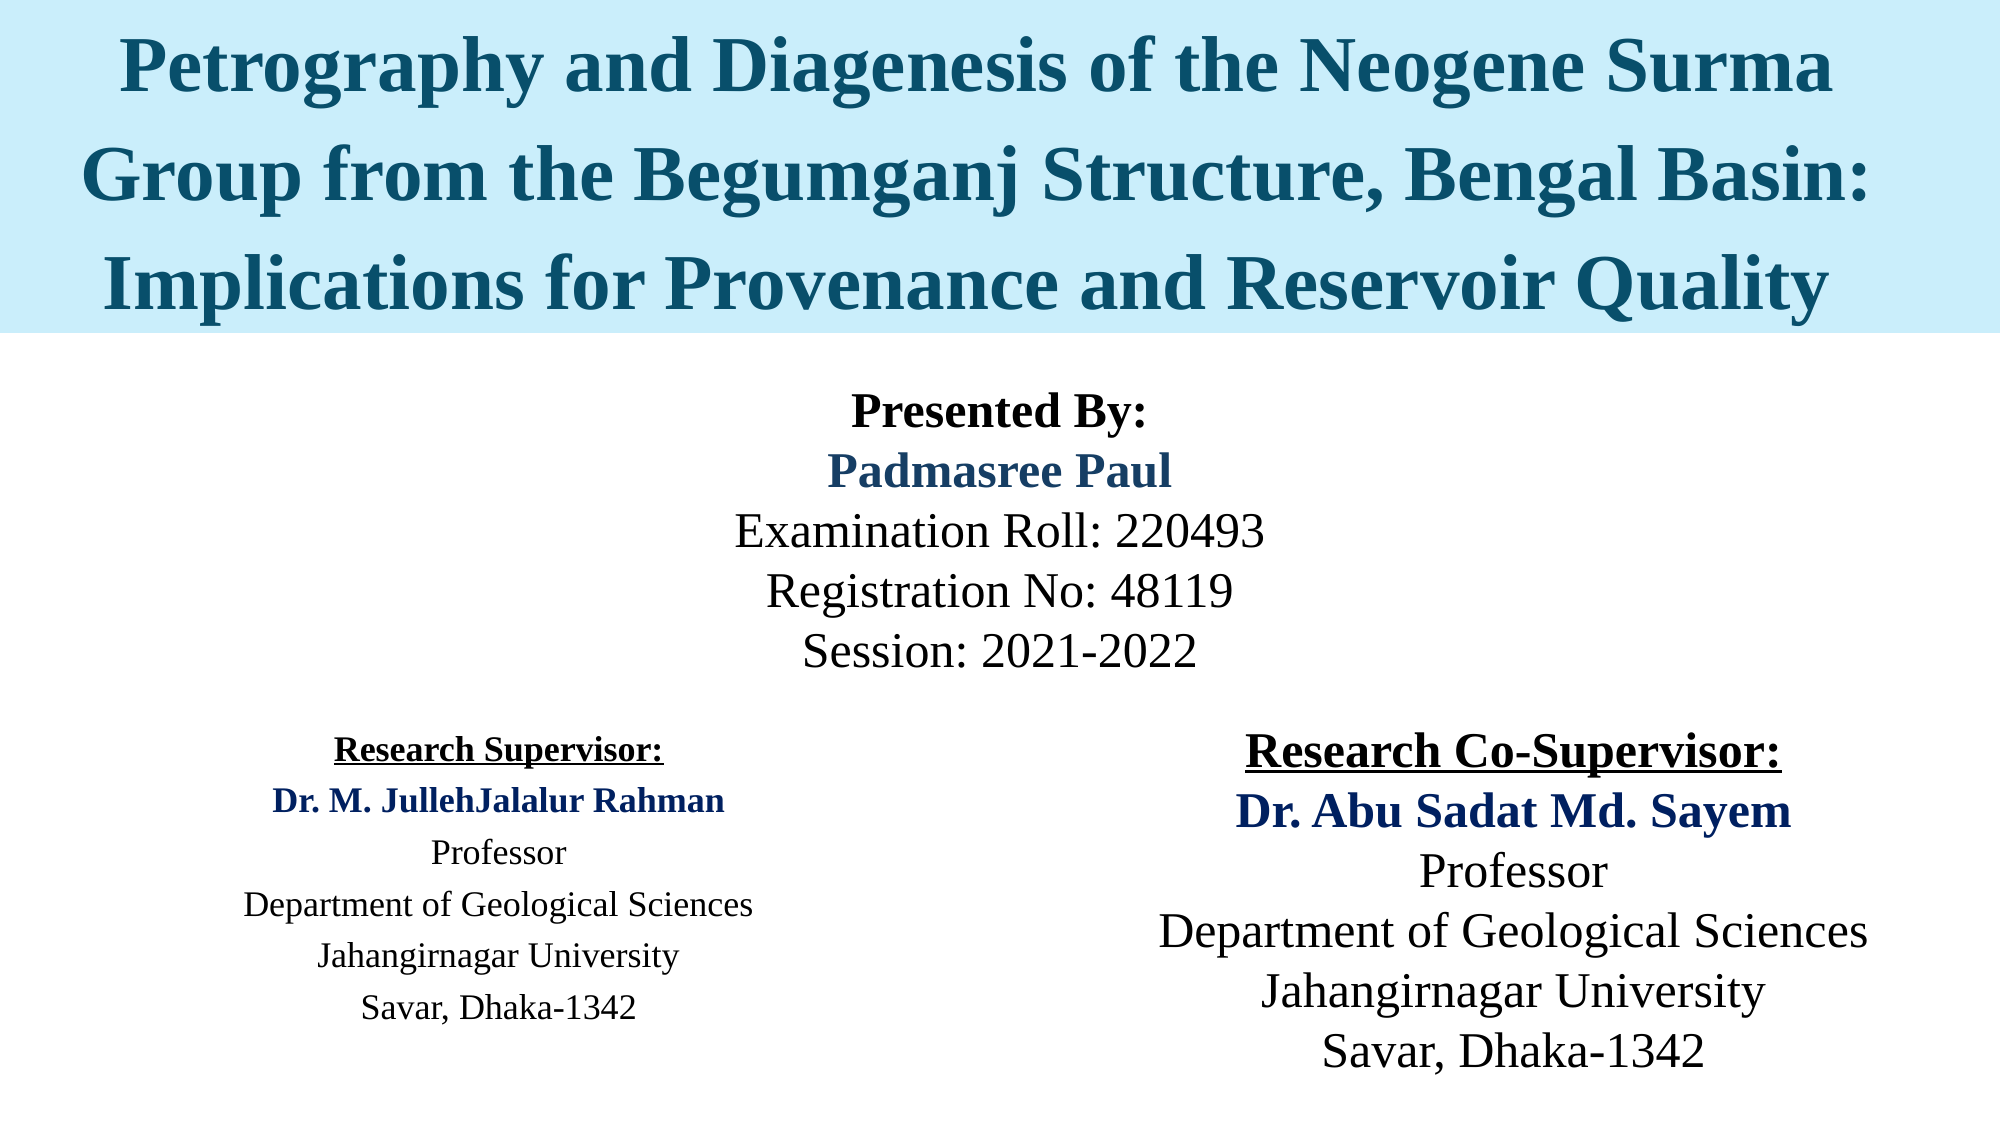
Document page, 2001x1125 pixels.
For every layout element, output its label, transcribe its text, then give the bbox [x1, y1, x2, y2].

title Petrography and Diagenesis of the Neogene Surma Group from the Begumganj Structure, Bengal Basin: Implications for Provenance and Reservoir Quality [0, 0, 2000, 333]
subtitle Research Supervisor: Dr. M. JullehJalalur Rahman Professor Department of Geological Sciences Jahangirnagar University Savar, Dhaka-1342 [92, 708, 905, 1050]
text_box Research Co-Supervisor: Dr. Abu Sadat Md. Sayem Professor Department of Geological Sciences Jahangirnagar University Savar, Dhaka-1342 [1120, 710, 1907, 1125]
text_box Presented By: Padmasree Paul Examination Roll: 220493 Registration No: 48119 Session: 2021-2022 [655, 370, 1345, 751]
